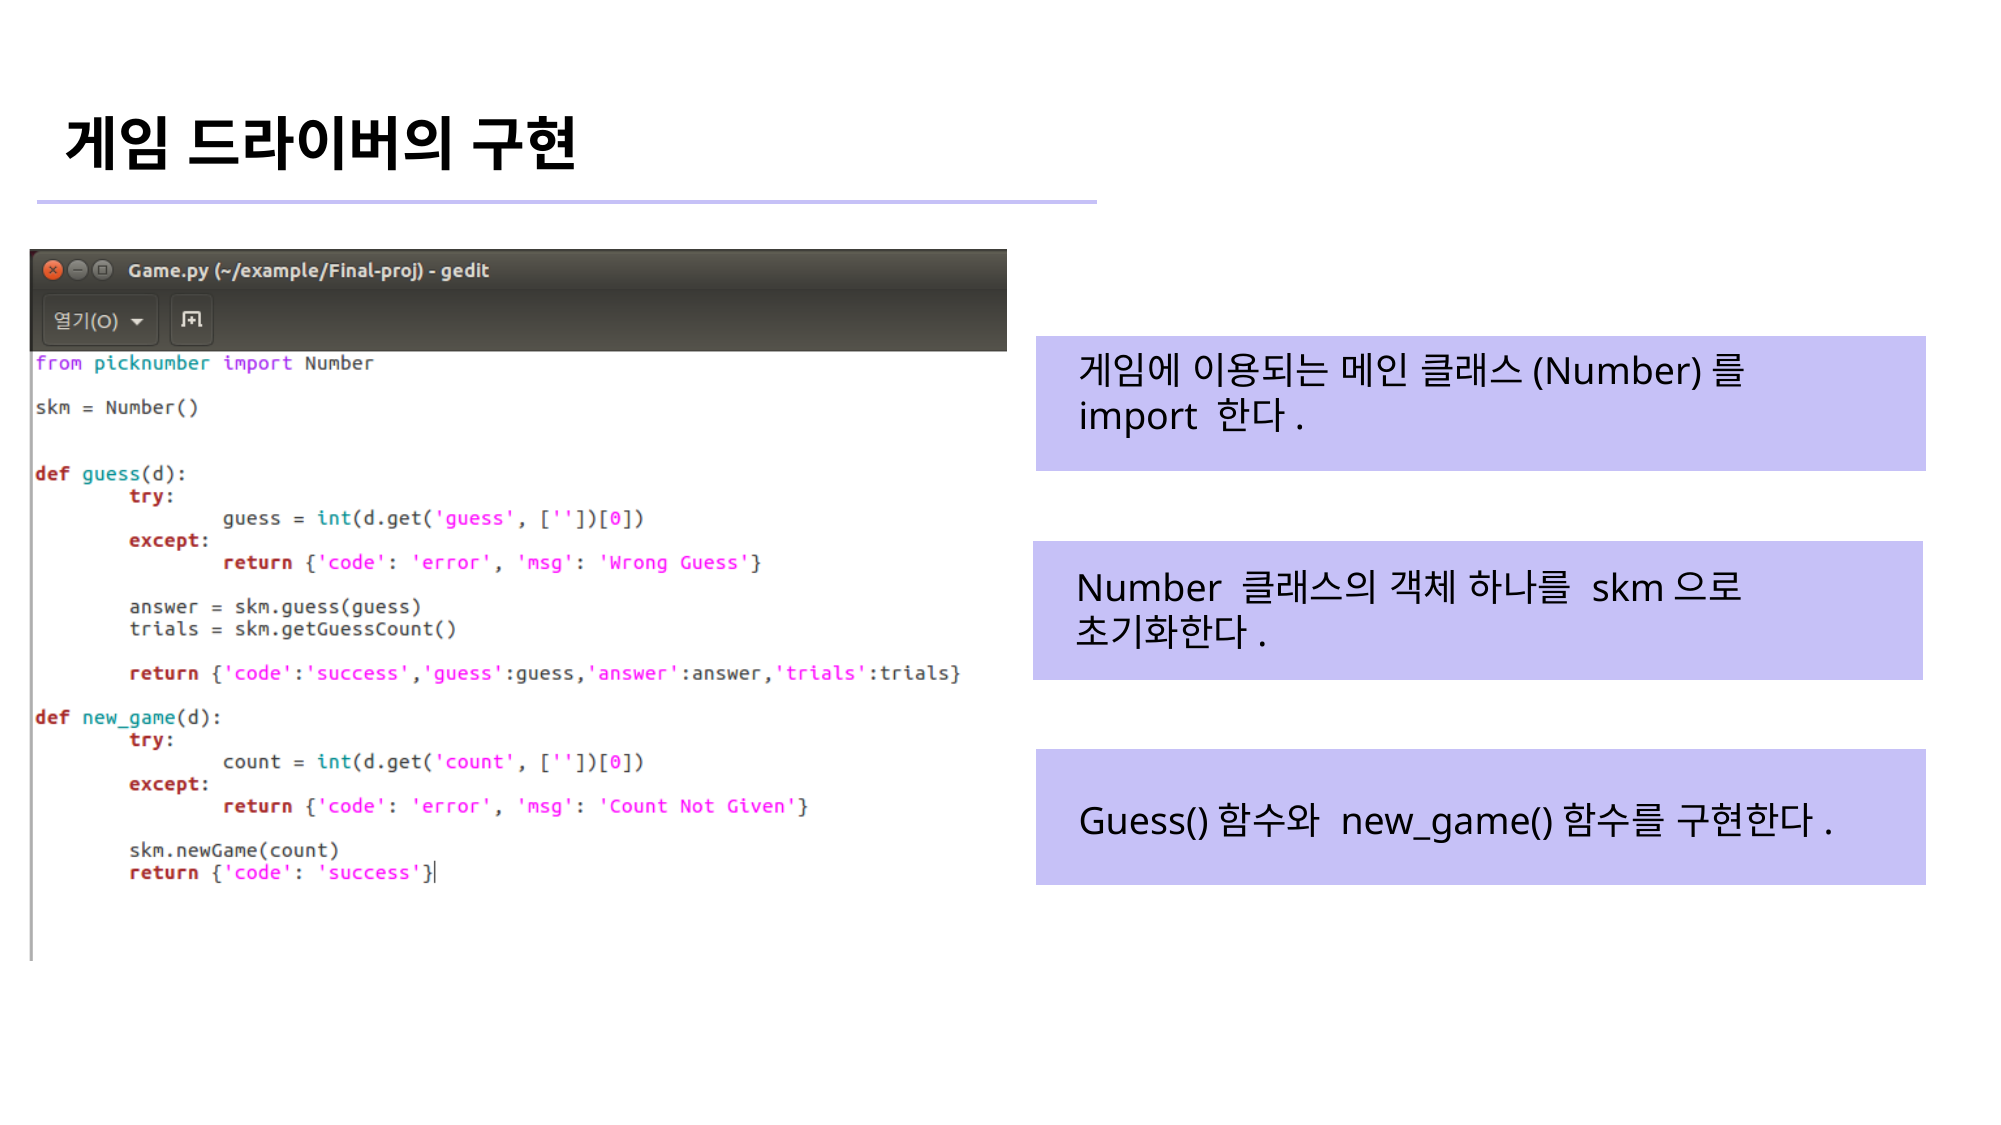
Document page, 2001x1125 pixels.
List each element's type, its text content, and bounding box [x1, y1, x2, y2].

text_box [1036, 336, 1925, 471]
text_box 게임 드라이버의 구현 [50, 99, 956, 185]
picture [29, 249, 1007, 961]
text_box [1036, 749, 1925, 884]
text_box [1033, 541, 1922, 679]
